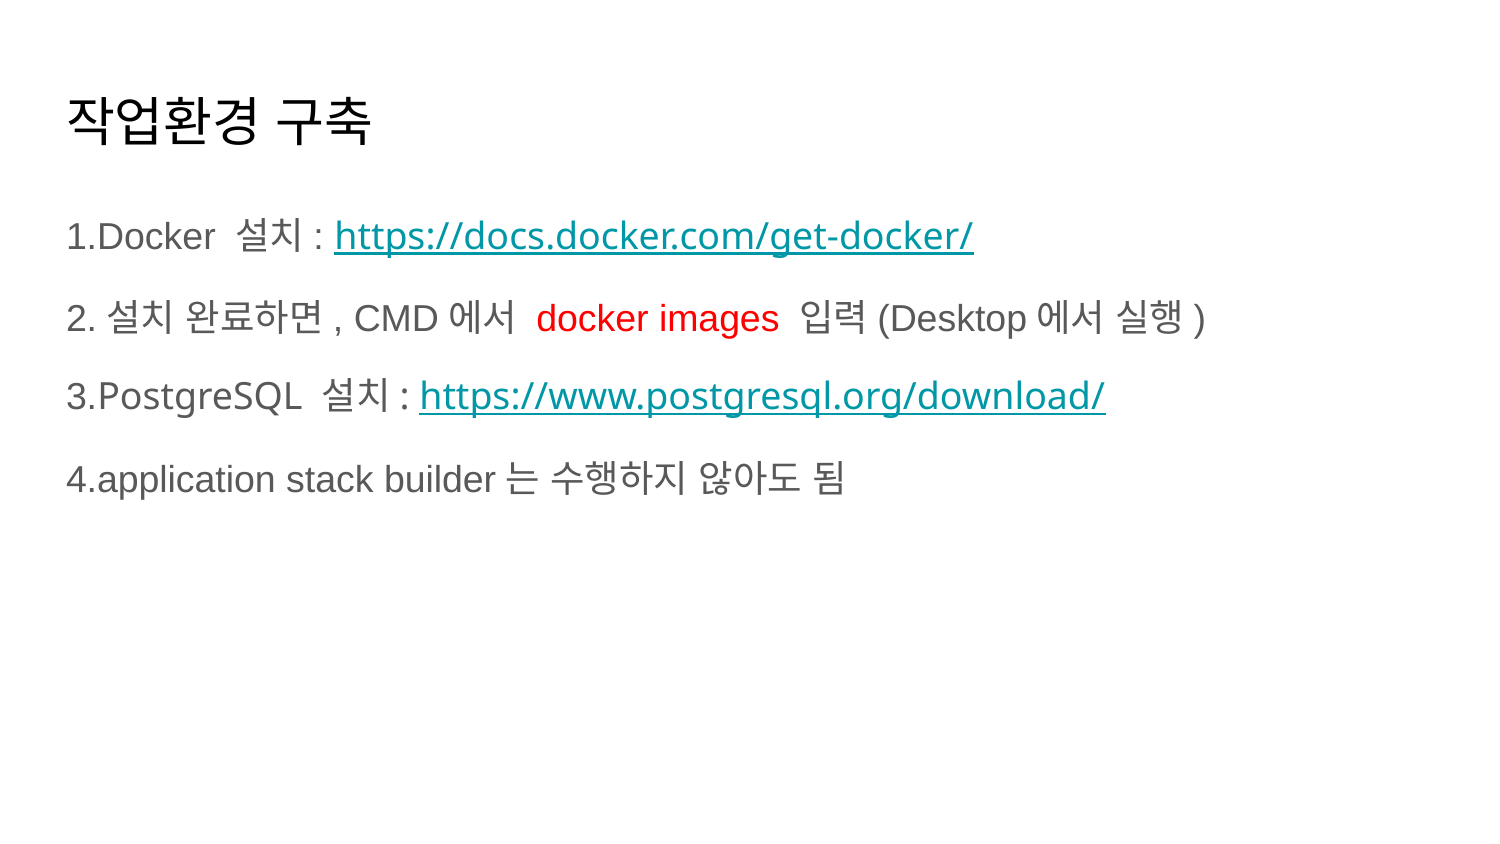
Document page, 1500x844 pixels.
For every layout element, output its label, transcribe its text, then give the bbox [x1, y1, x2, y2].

title 작업환경 구축 [51, 72, 1449, 167]
list 1.Docker 설치: https://docs.docker.com/get-docker/ 2.설치 완료하면, CMD에서 docker images 입력(Desktop에서 실행) 3.PostgreSQL 설치: https://www.postgresql.org/download/ 4.application stack builder는 수행하지 않아도 됨 [51, 189, 1449, 750]
